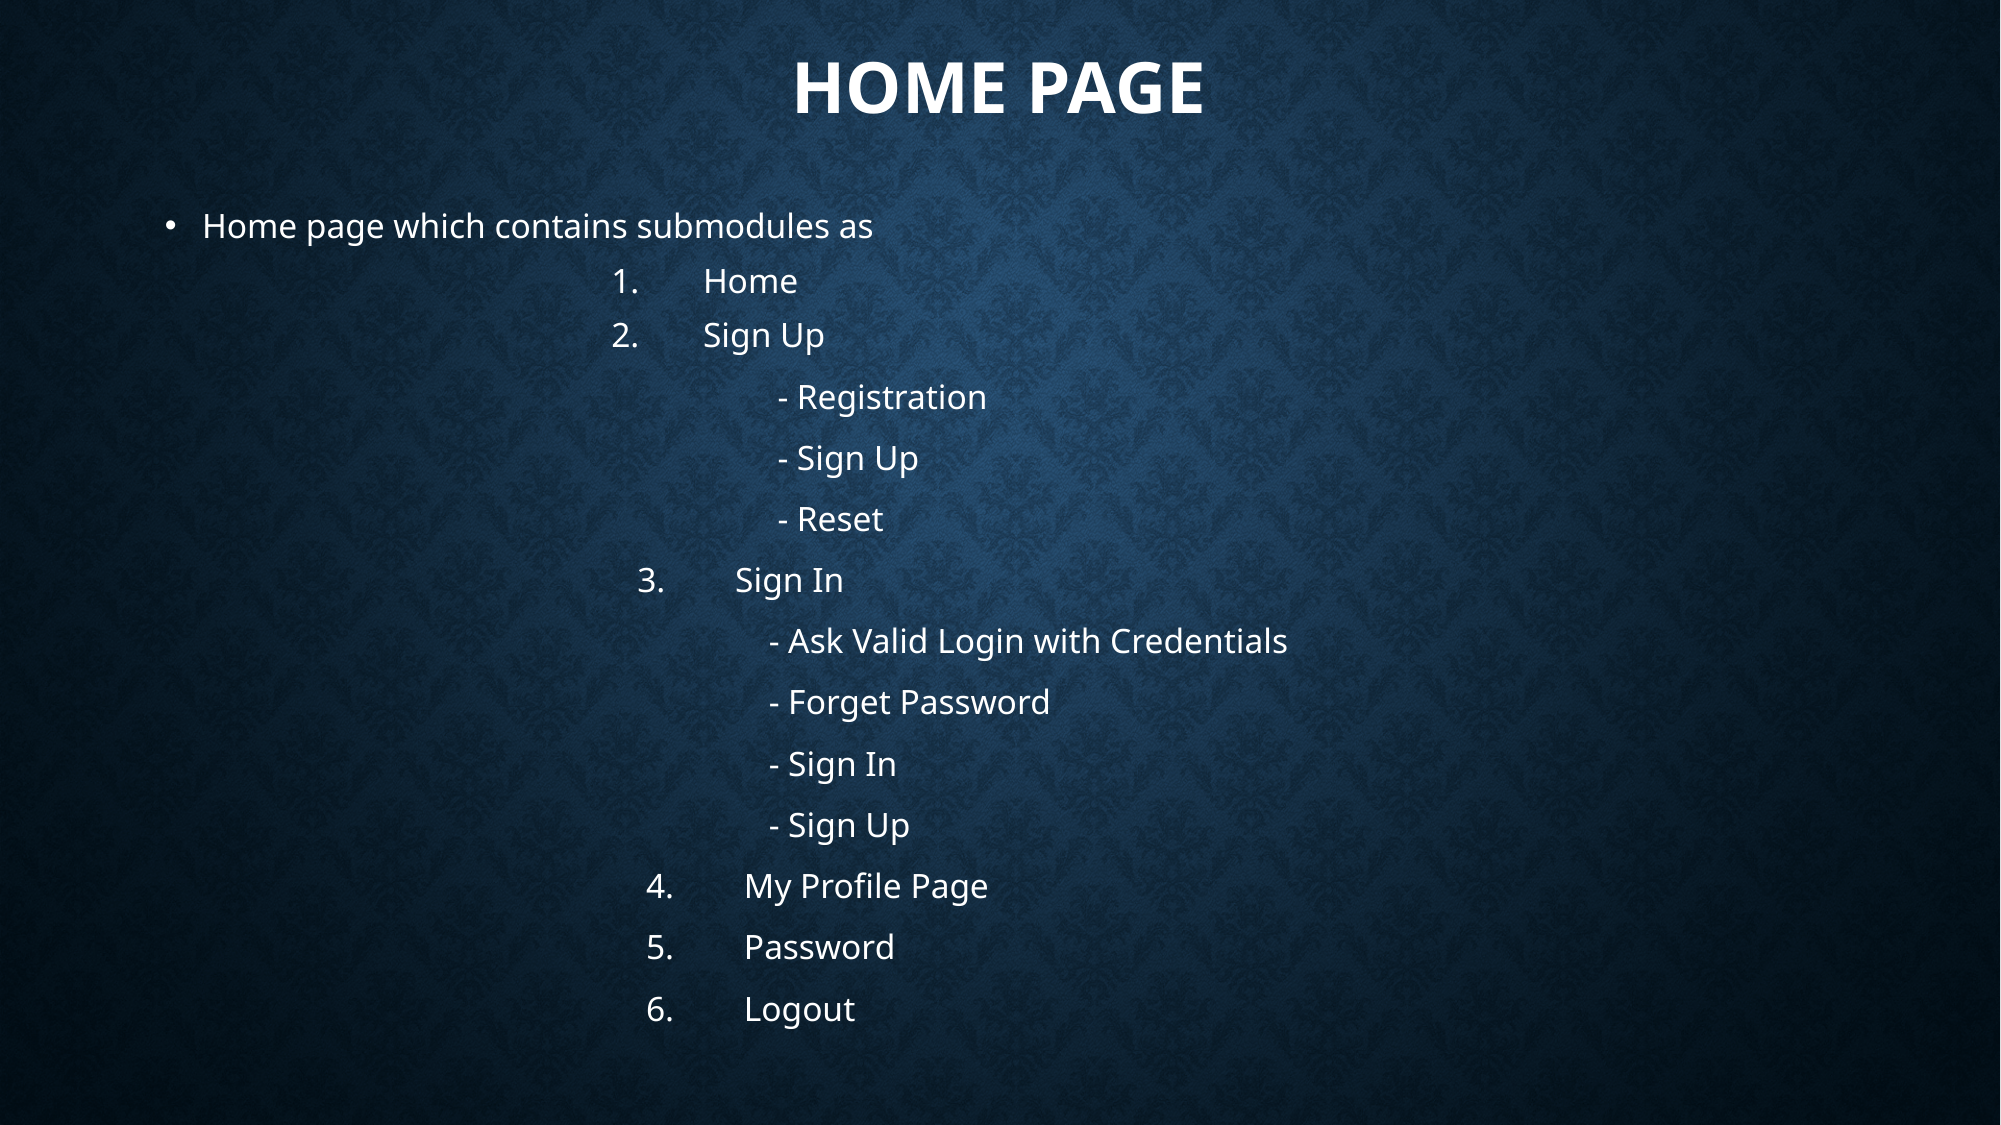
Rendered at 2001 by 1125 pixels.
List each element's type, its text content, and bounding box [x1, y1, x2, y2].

list Home page which contains submodules as Home Sign Up - Registration - Sign Up - Reset 3. Sign In - Ask Valid Login with Credentials - Forget Password - Sign In - Sign Up 4. My Profile Page 5. Password 6. Logout [149, 189, 1849, 1101]
title Home page [149, 24, 1849, 156]
